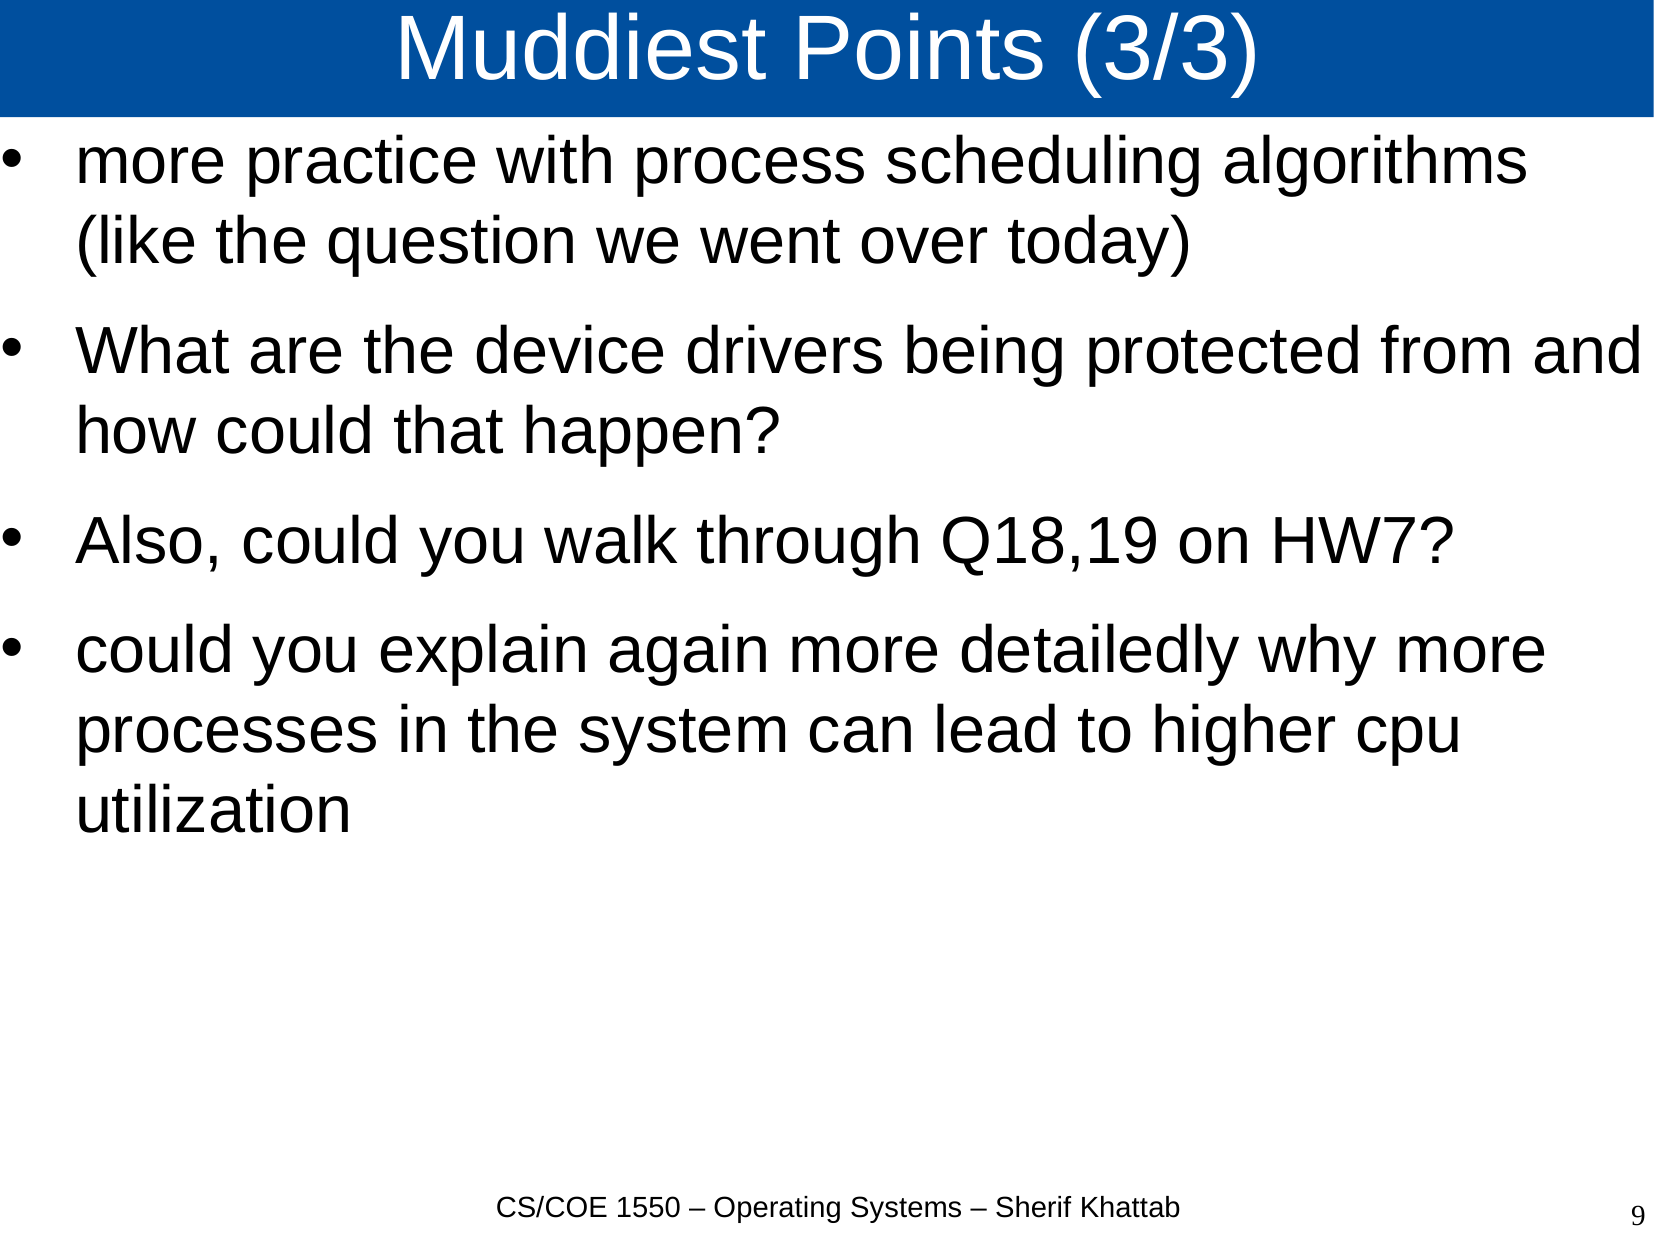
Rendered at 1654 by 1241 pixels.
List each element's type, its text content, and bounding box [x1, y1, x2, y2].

title Muddiest Points (3/3) [0, 0, 1654, 117]
footer CS/COE 1550 – Operating Systems – Sherif Khattab [460, 1190, 1217, 1241]
list more practice with process scheduling algorithms (like the question we went over today) What are the device drivers being protected from and how could that happen? Also, could you walk through Q18,19 on HW7? could you explain again more detailedly why more processes in the system can lead to higher cpu utilization [0, 117, 1654, 1195]
slide_number 9 [1265, 1198, 1647, 1241]
